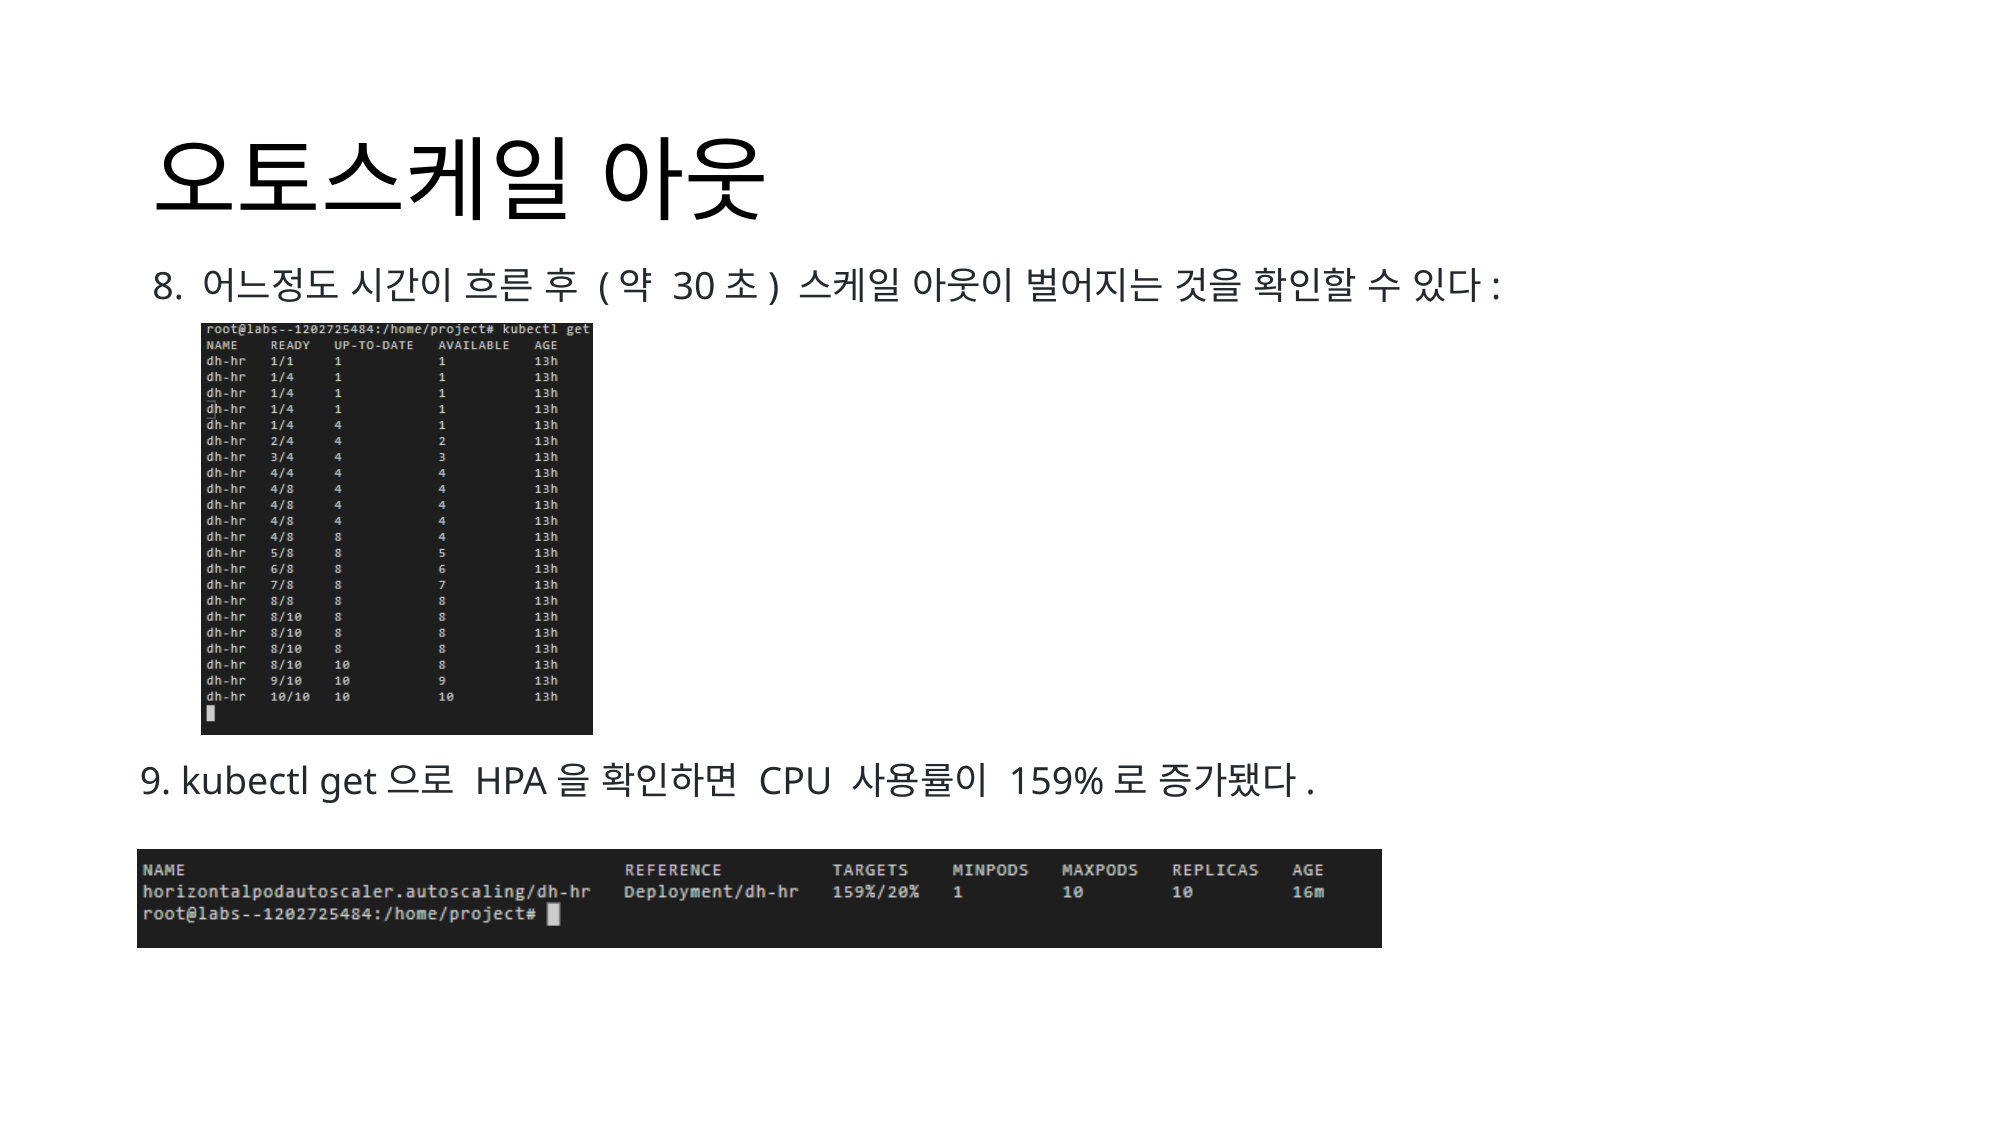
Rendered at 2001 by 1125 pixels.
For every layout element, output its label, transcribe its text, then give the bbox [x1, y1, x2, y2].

text_box 9. kubectl get으로 HPA을 확인하면 CPU 사용률이 159%로 증가됐다. [125, 749, 1910, 810]
text_box 8. 어느정도 시간이 흐른 후 (약 30초) 스케일 아웃이 벌어지는 것을 확인할 수 있다: [137, 254, 1922, 314]
title 오토스케일 아웃 [137, 59, 1863, 254]
picture [137, 849, 1382, 948]
picture [201, 323, 593, 735]
